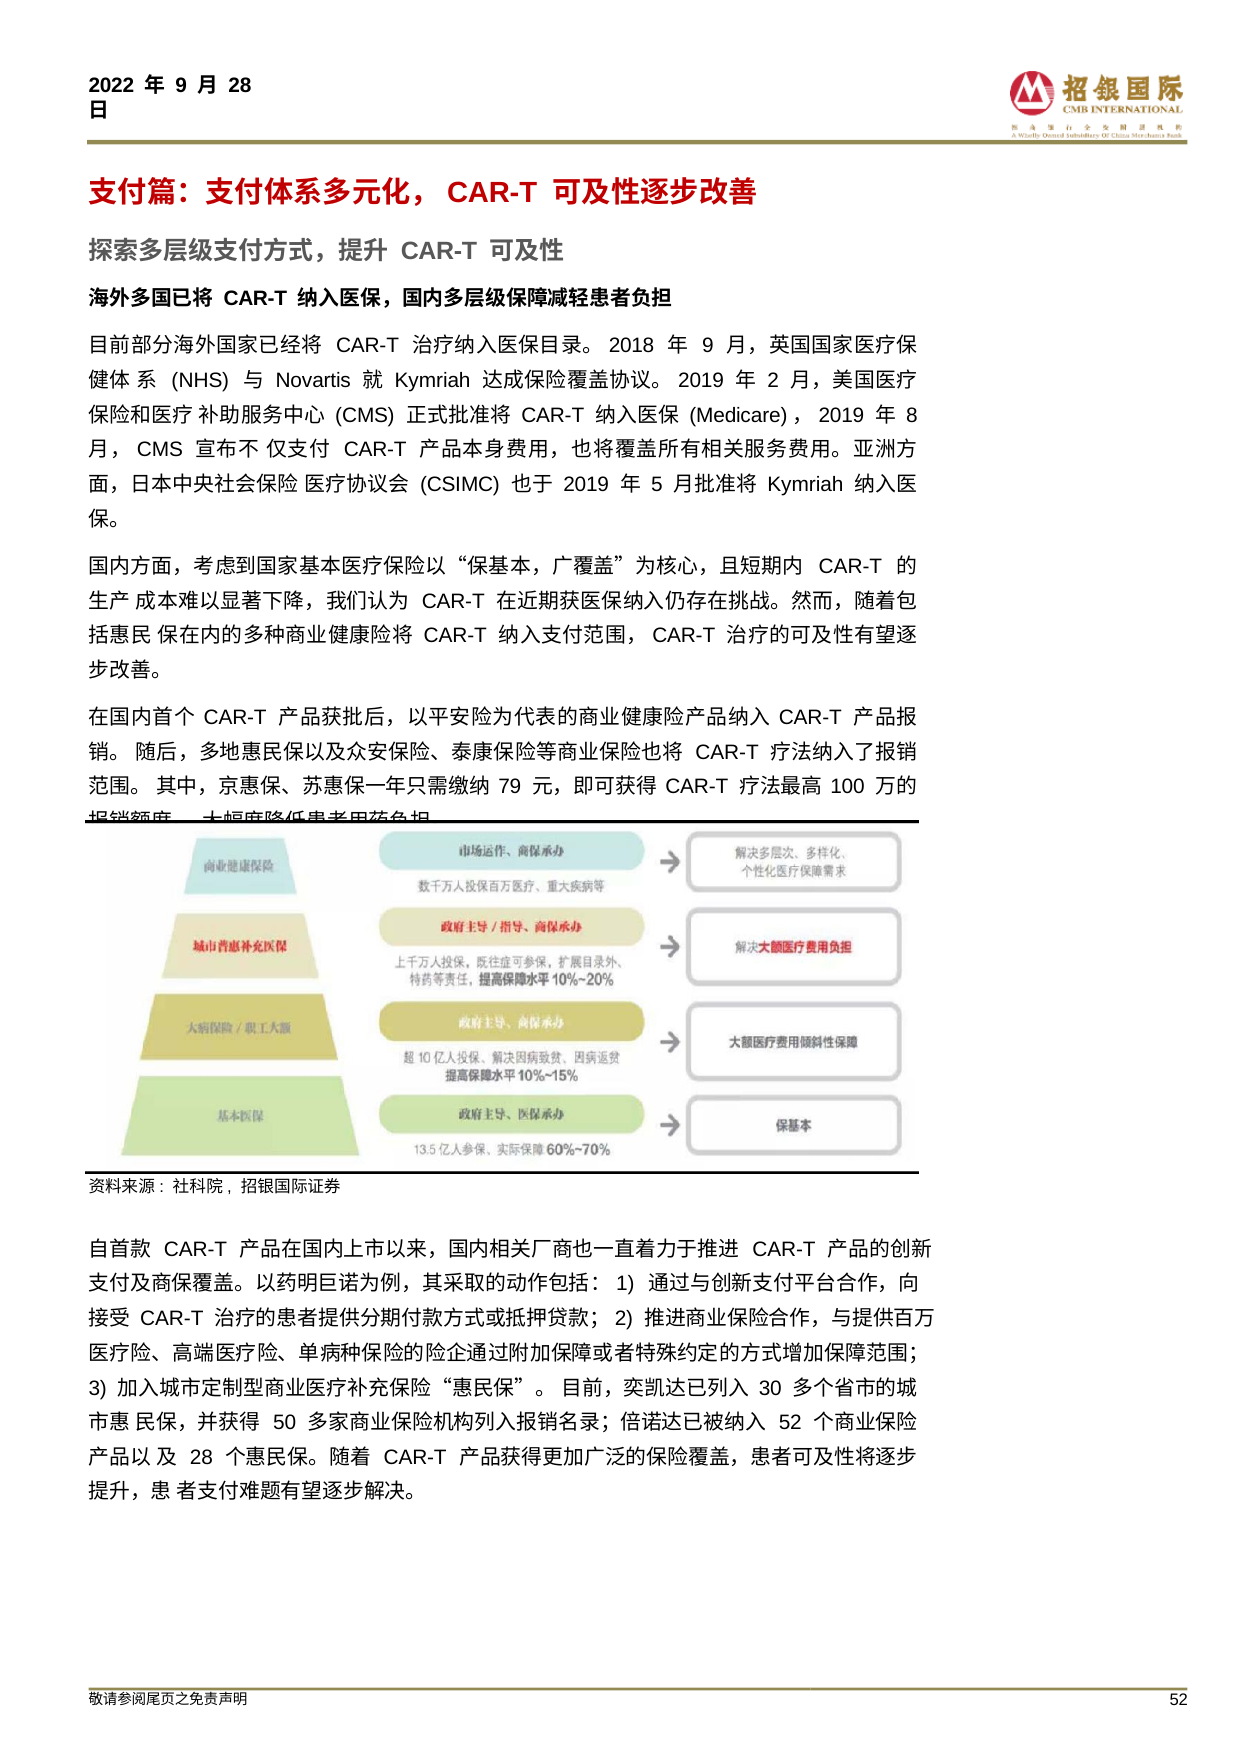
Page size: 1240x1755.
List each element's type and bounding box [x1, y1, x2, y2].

slide_number [1163, 1688, 1194, 1755]
text_box [86, 170, 919, 820]
text_box [88, 1687, 1188, 1691]
text_box [86, 1173, 939, 1504]
picture [85, 820, 920, 1175]
footer [86, 1688, 251, 1755]
text_box [86, 68, 1188, 145]
